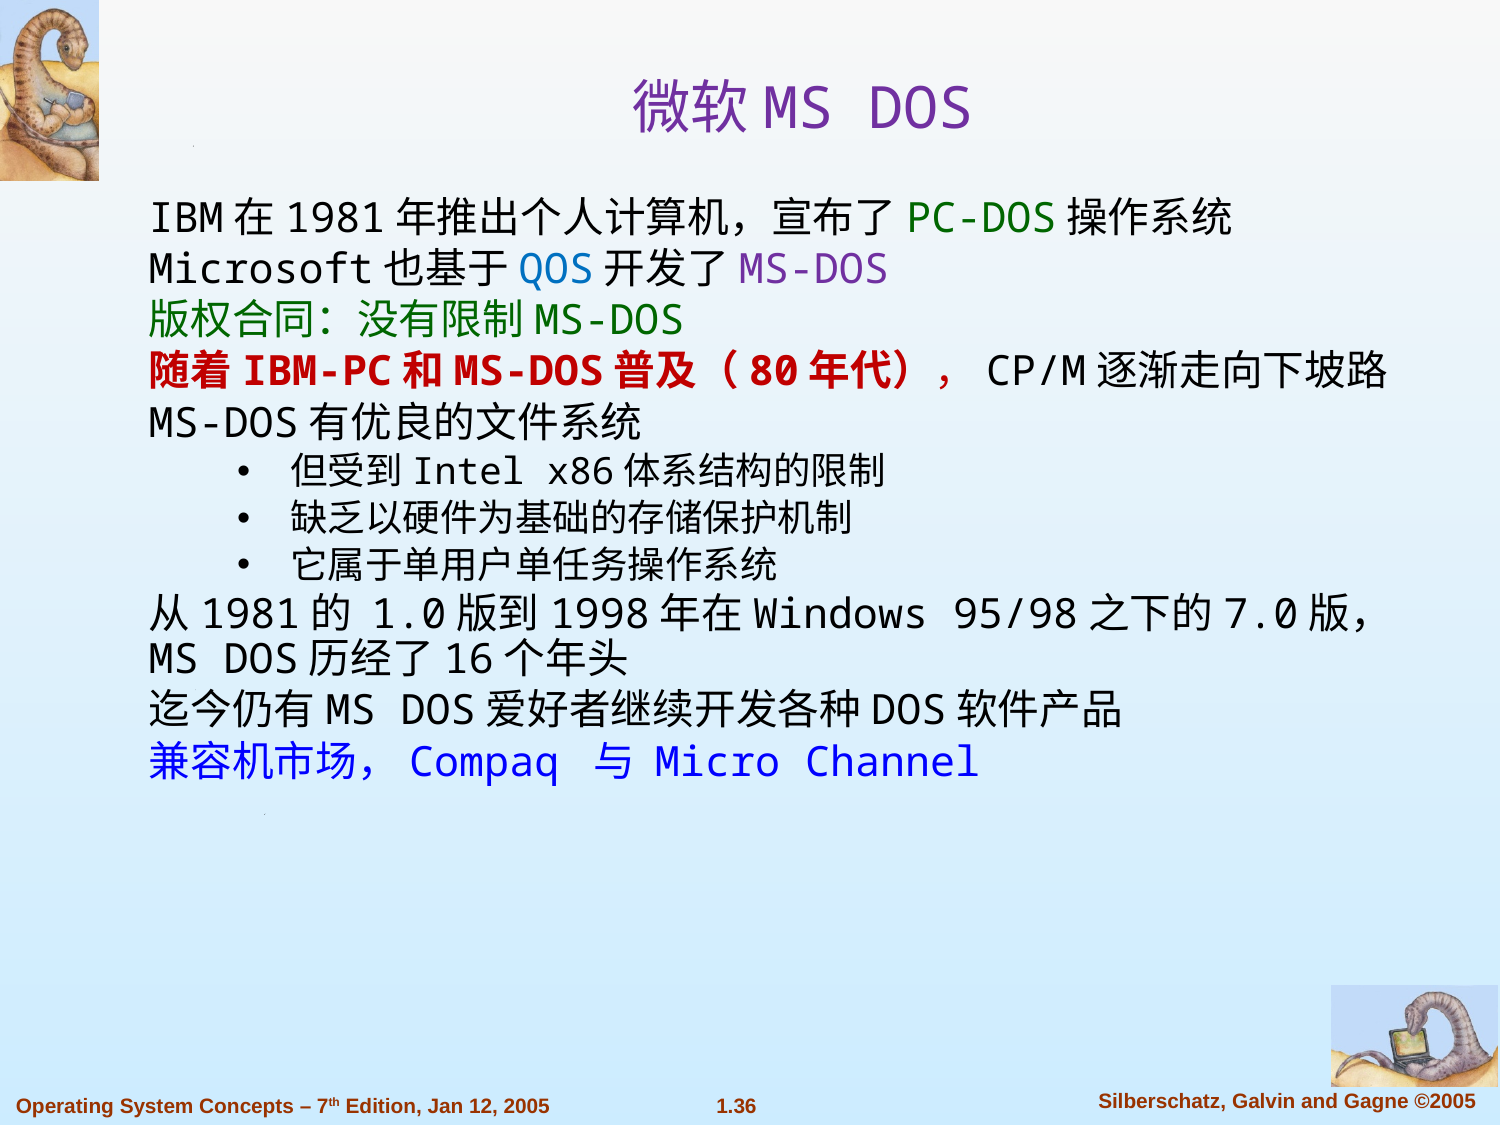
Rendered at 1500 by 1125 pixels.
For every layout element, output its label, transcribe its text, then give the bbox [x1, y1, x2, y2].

picture [1331, 985, 1498, 1087]
list IBM在1981年推出个人计算机，宣布了PC-DOS操作系统 Microsoft也基于QOS开发了MS-DOS 版权合同：没有限制MS-DOS 随着IBM-PC和MS-DOS普及（80年代），CP/M逐渐走向下坡路 MS-DOS有优良的文件系统 但受到Intel x86体系结构的限制 缺乏以硬件为基础的存储保护机制 它属于单用户单任务操作系统 从1981的 1.0版到1998年在Windows 95/98之下的7.0版，MS DOS历经了16个年头 迄今仍有MS DOS爱好者继续开发各种DOS软件产品 兼容机市场，Compaq 与 Micro Channel [133, 188, 1425, 1007]
text_box 微软MS DOS [210, 63, 1396, 148]
picture [0, 0, 99, 181]
